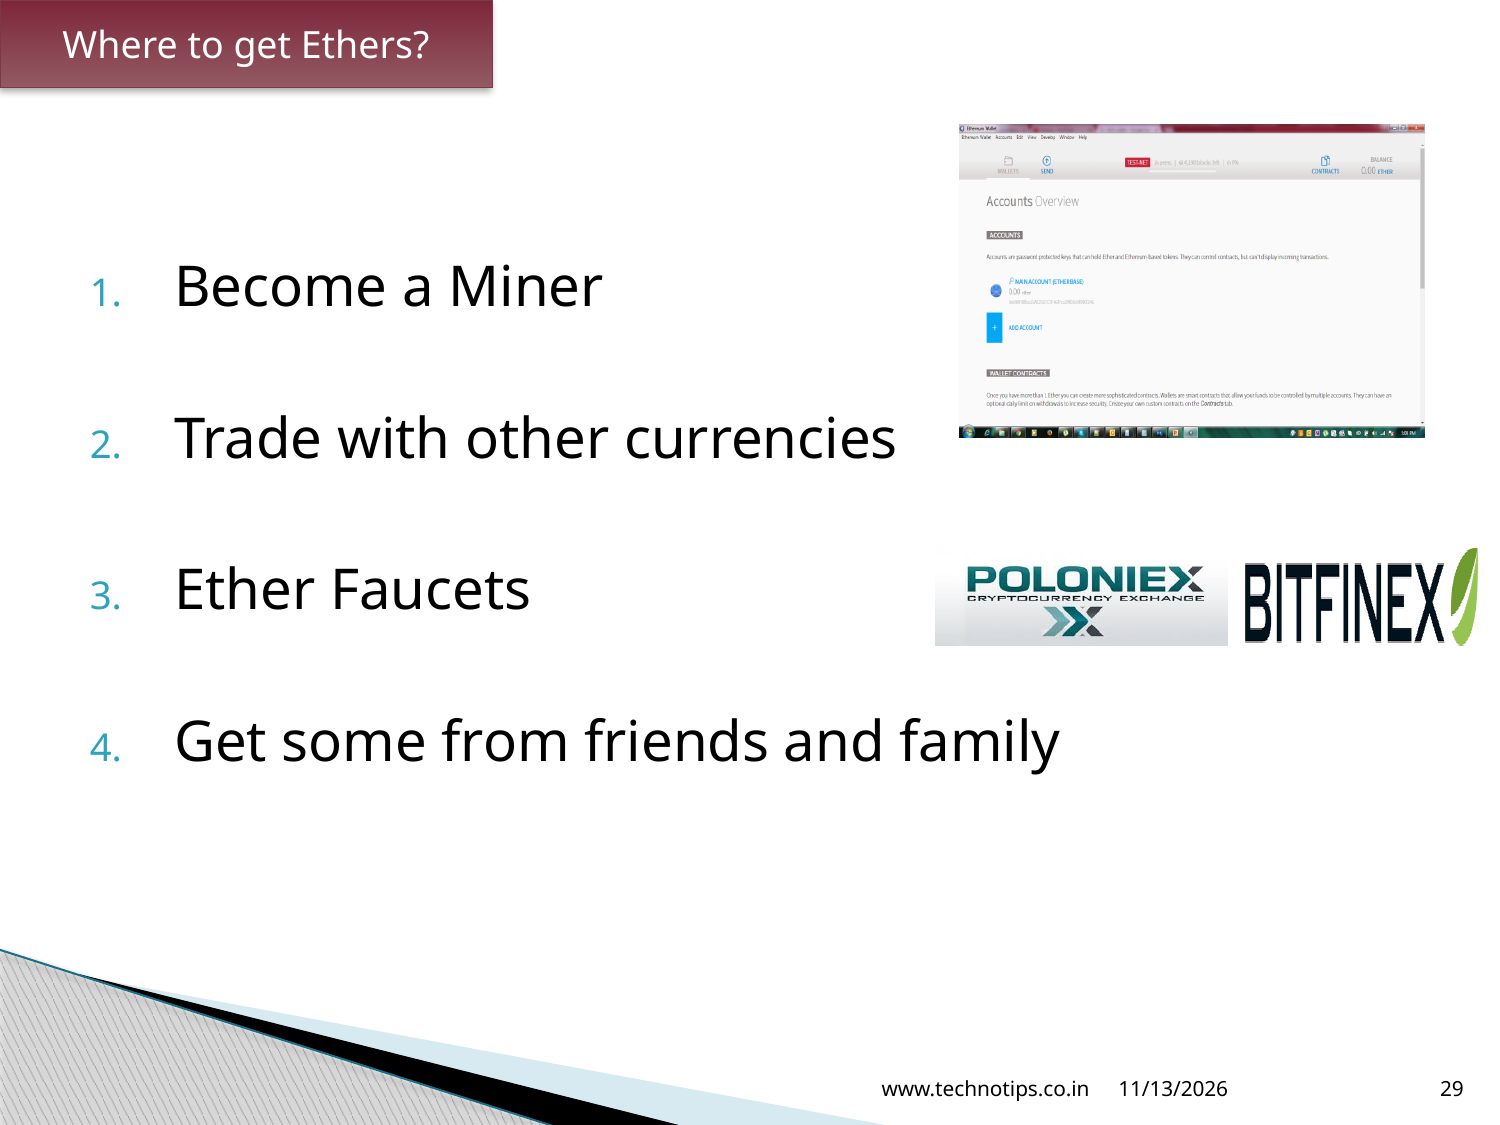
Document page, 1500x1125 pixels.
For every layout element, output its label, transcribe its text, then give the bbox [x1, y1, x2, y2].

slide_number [1105, 1051, 1418, 1112]
text_box Where to get Ethers? [0, 0, 493, 88]
picture [1245, 547, 1479, 646]
picture [959, 124, 1426, 438]
picture [935, 545, 1228, 647]
footer www.technotips.co.in [718, 1051, 1105, 1112]
list Become a Miner Trade with other currencies Ether Faucets Get some from friends and family [75, 243, 1425, 986]
slide_number 29 [1418, 1051, 1479, 1112]
